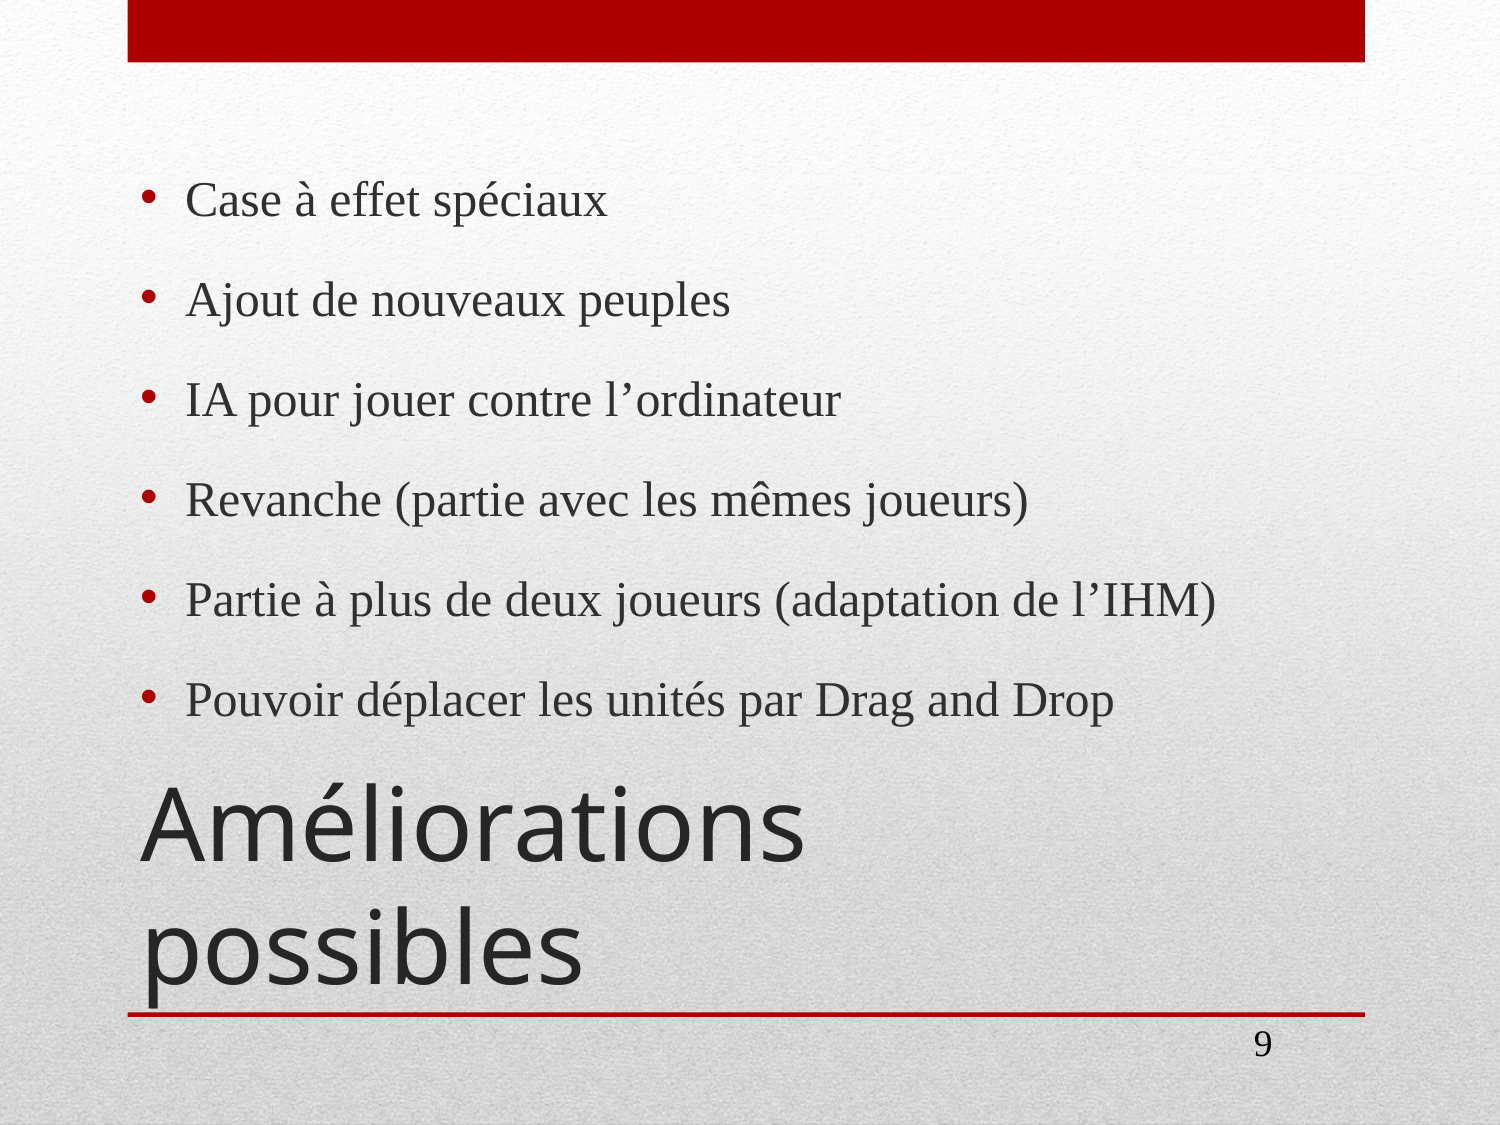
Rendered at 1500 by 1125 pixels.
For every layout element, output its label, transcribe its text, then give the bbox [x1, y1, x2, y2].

title Améliorations possibles [125, 750, 1238, 1013]
slide_number 9 [1239, 1011, 1365, 1072]
list Case à effet spéciaux Ajout de nouveaux peuples IA pour jouer contre l’ordinateur Revanche (partie avec les mêmes joueurs) Partie à plus de deux joueurs (adaptation de l’IHM) Pouvoir déplacer les unités par Drag and Drop [125, 112, 1363, 750]
